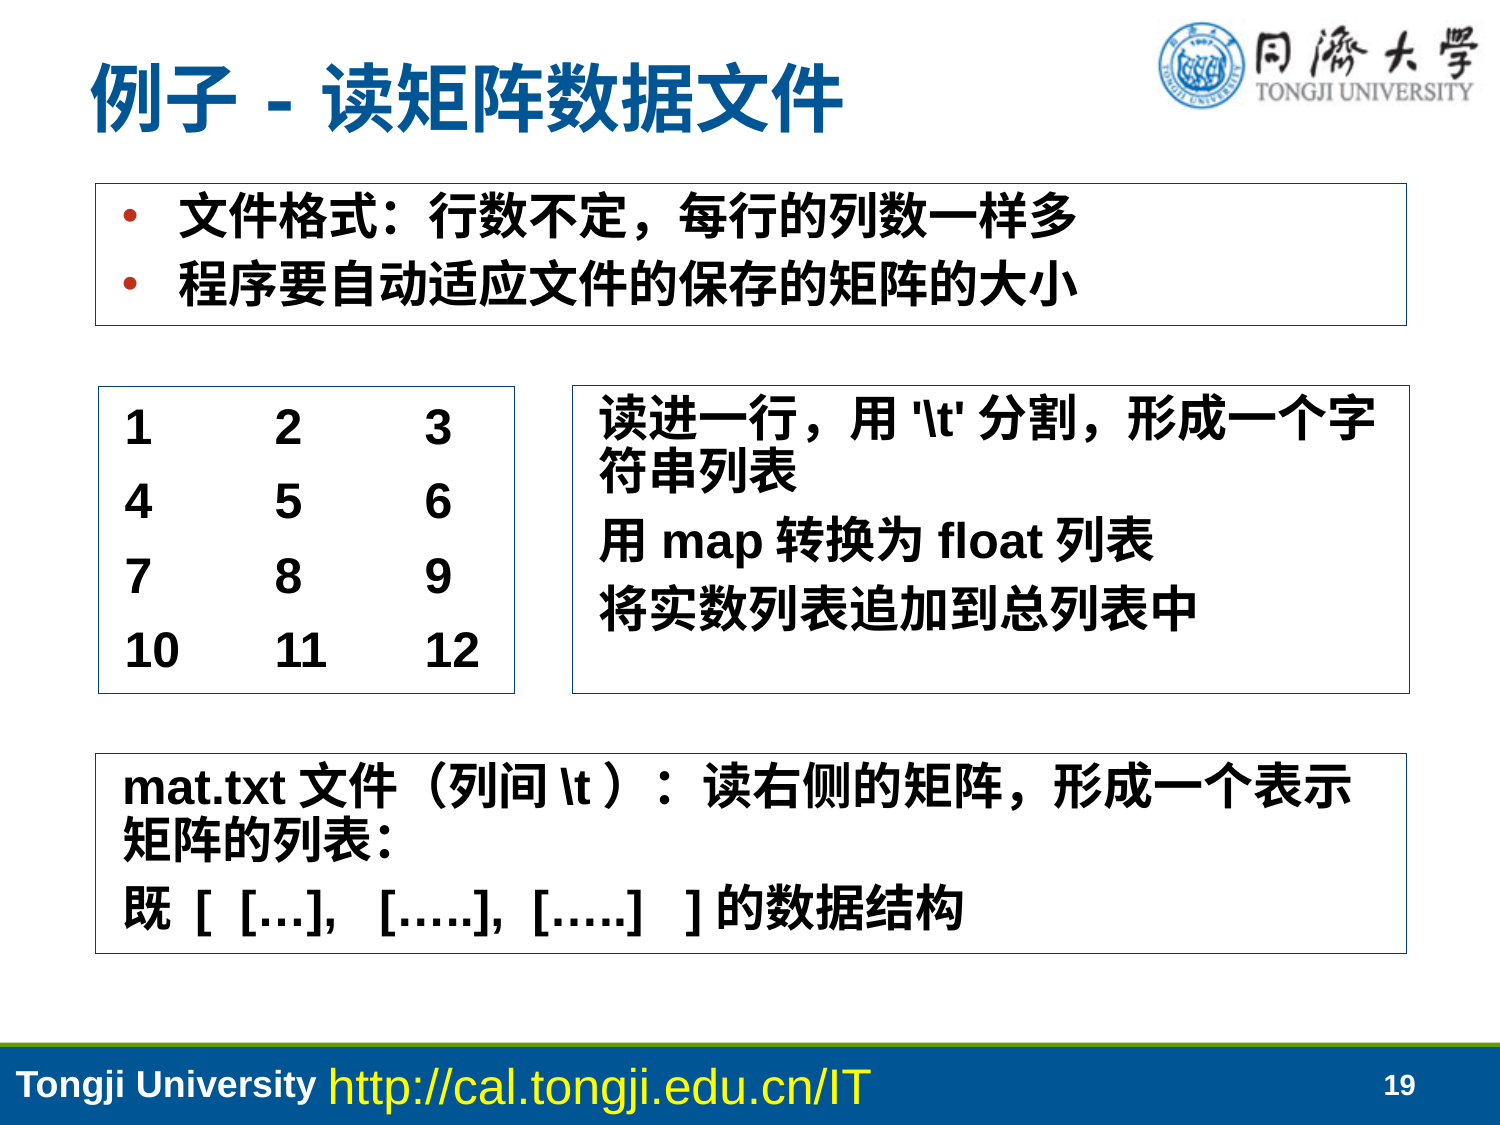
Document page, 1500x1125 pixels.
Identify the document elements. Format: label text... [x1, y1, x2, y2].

text_box 1 2 3 4 5 6 7 8 9 10 11 12 [98, 386, 515, 694]
picture [1145, 19, 1495, 113]
text_box mat.txt文件（列间\t）：读右侧的矩阵，形成一个表示矩阵的列表： 既 [ […], […..], […..] ]的数据结构 [95, 753, 1407, 954]
text_box 读进一行，用'\t'分割，形成一个字符串列表 用map转换为float列表 将实数列表追加到总列表中 [572, 385, 1410, 694]
text_box 文件格式：行数不定，每行的列数一样多 程序要自动适应文件的保存的矩阵的大小 [95, 183, 1407, 326]
title 例子-读矩阵数据文件 [74, 47, 1434, 151]
